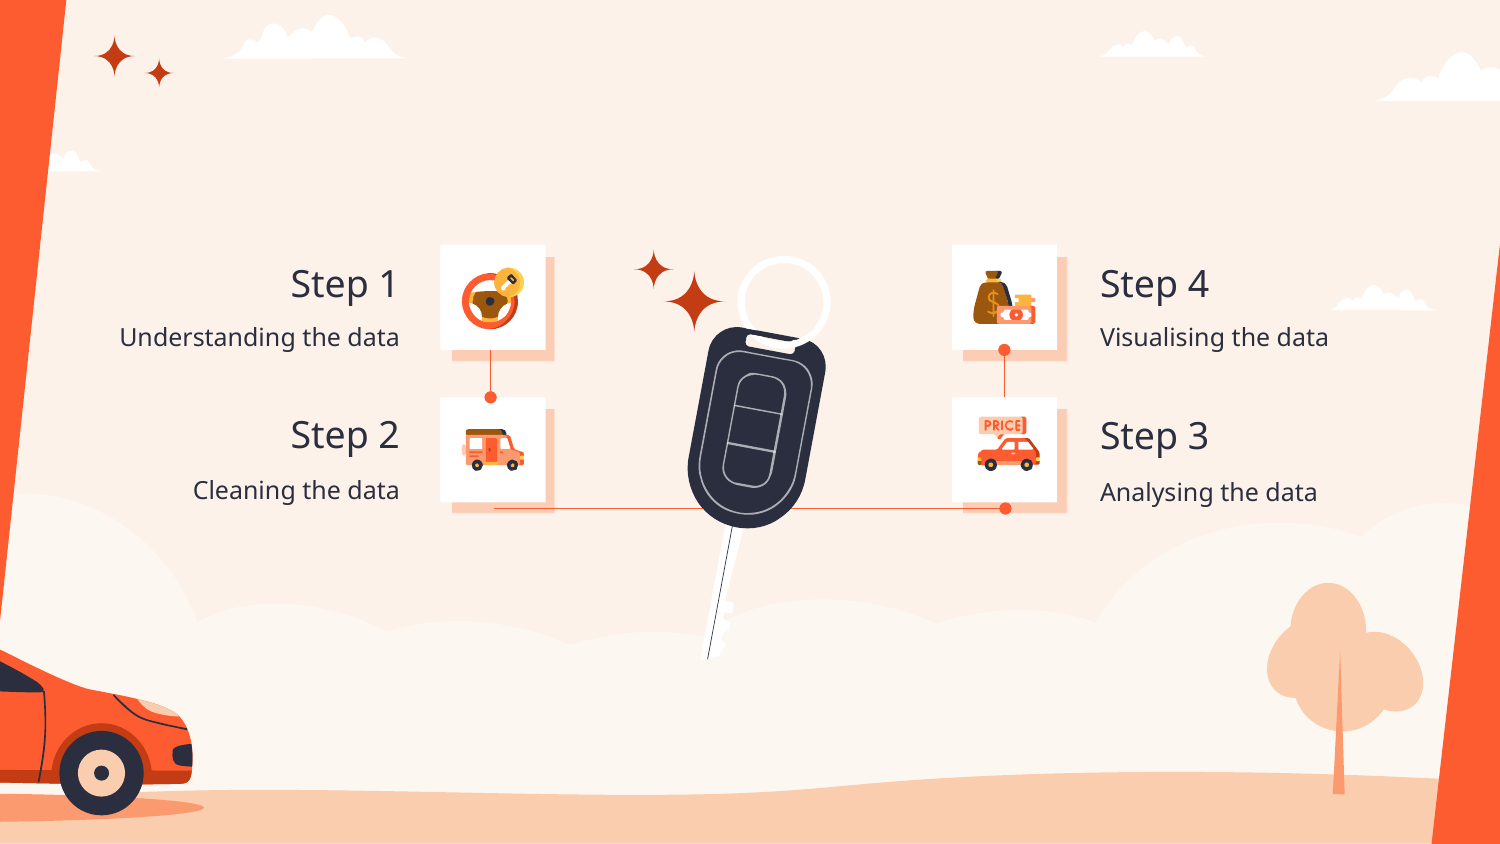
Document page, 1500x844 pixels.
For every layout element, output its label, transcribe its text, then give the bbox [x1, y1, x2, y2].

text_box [461, 428, 525, 471]
text_box [440, 397, 546, 503]
text_box Step 1 [118, 244, 416, 306]
text_box [663, 294, 684, 309]
text_box Visualising the data [1085, 306, 1383, 359]
text_box [440, 244, 546, 350]
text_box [689, 251, 809, 667]
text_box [973, 270, 1036, 325]
text_box Understanding the data [95, 306, 416, 359]
text_box [951, 397, 1057, 503]
text_box [634, 249, 674, 289]
text_box Cleaning the data [118, 459, 416, 513]
text_box Analysing the data [1085, 461, 1383, 514]
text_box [977, 416, 1040, 472]
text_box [461, 267, 525, 330]
text_box Step 2 [118, 395, 416, 459]
text_box [951, 244, 1057, 350]
text_box Step 4 [1085, 244, 1383, 306]
text_box Step 3 [1085, 397, 1383, 461]
